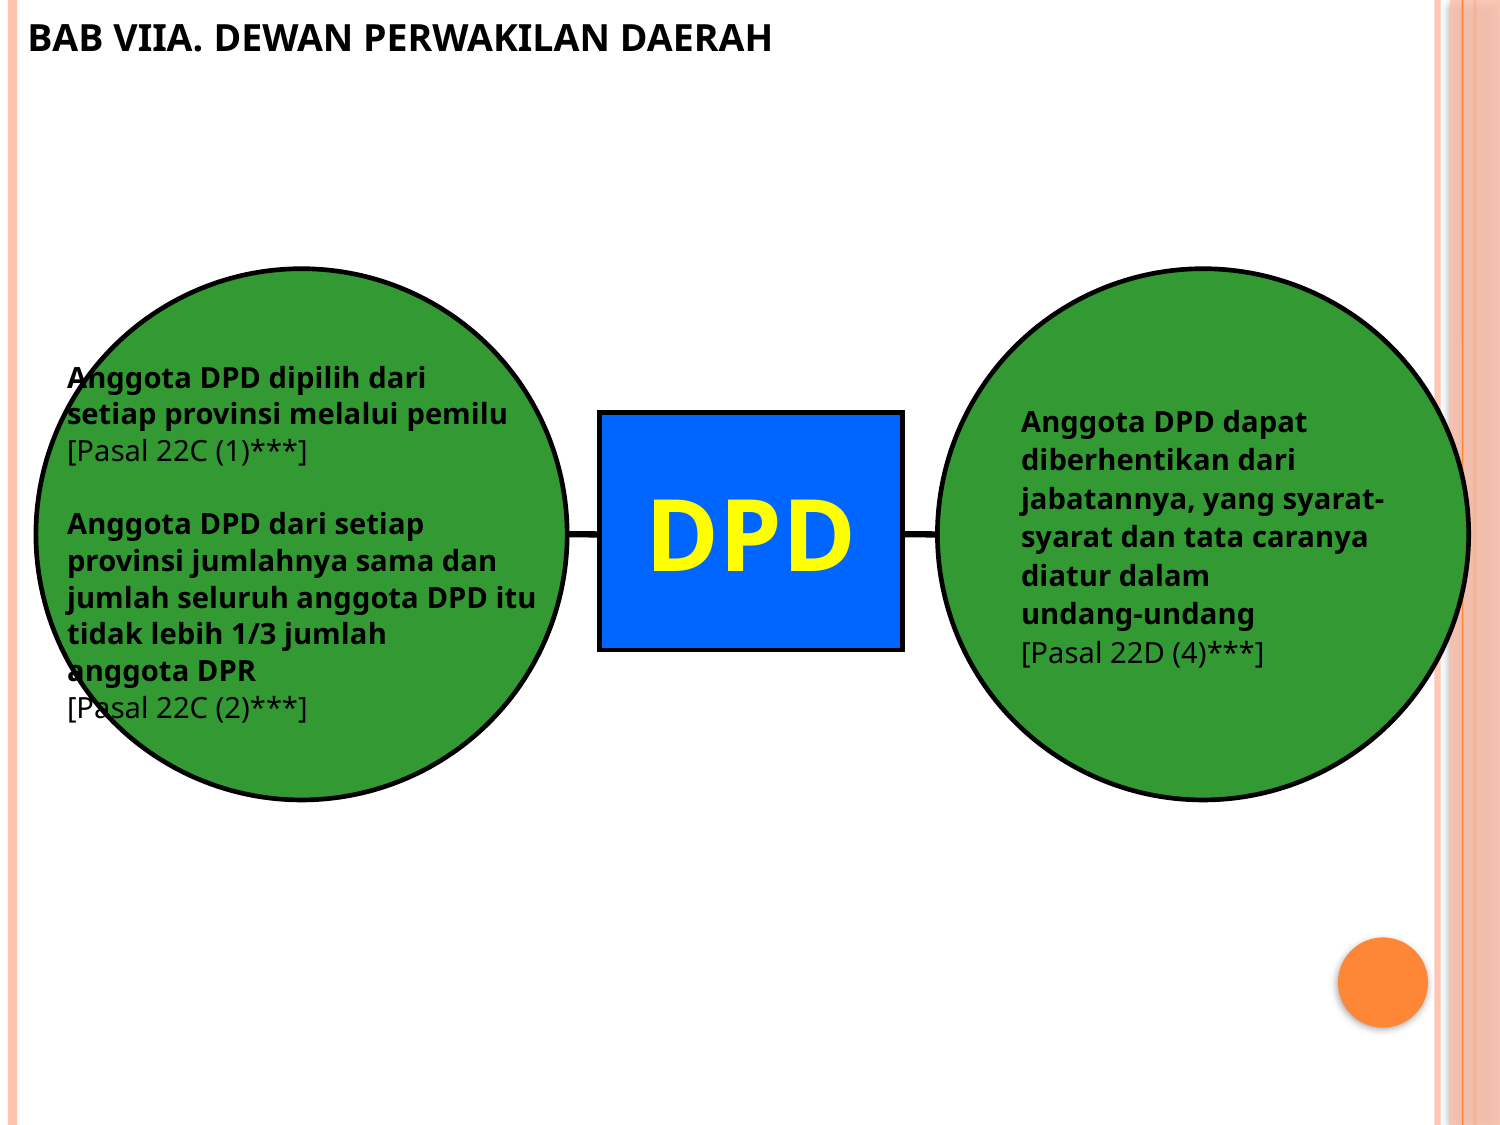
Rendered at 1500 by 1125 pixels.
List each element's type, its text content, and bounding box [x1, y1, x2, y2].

text_box Anggota DPD dapat diberhentikan dari jabatannya, yang syarat-syarat dan tata caranya diatur dalam undang-undang [Pasal 22D (4)***] [937, 268, 1469, 800]
text_box DPD [599, 412, 903, 650]
text_box BAB VIIA. DEWAN PERWAKILAN DAERAH [12, 6, 861, 63]
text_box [35, 268, 568, 801]
